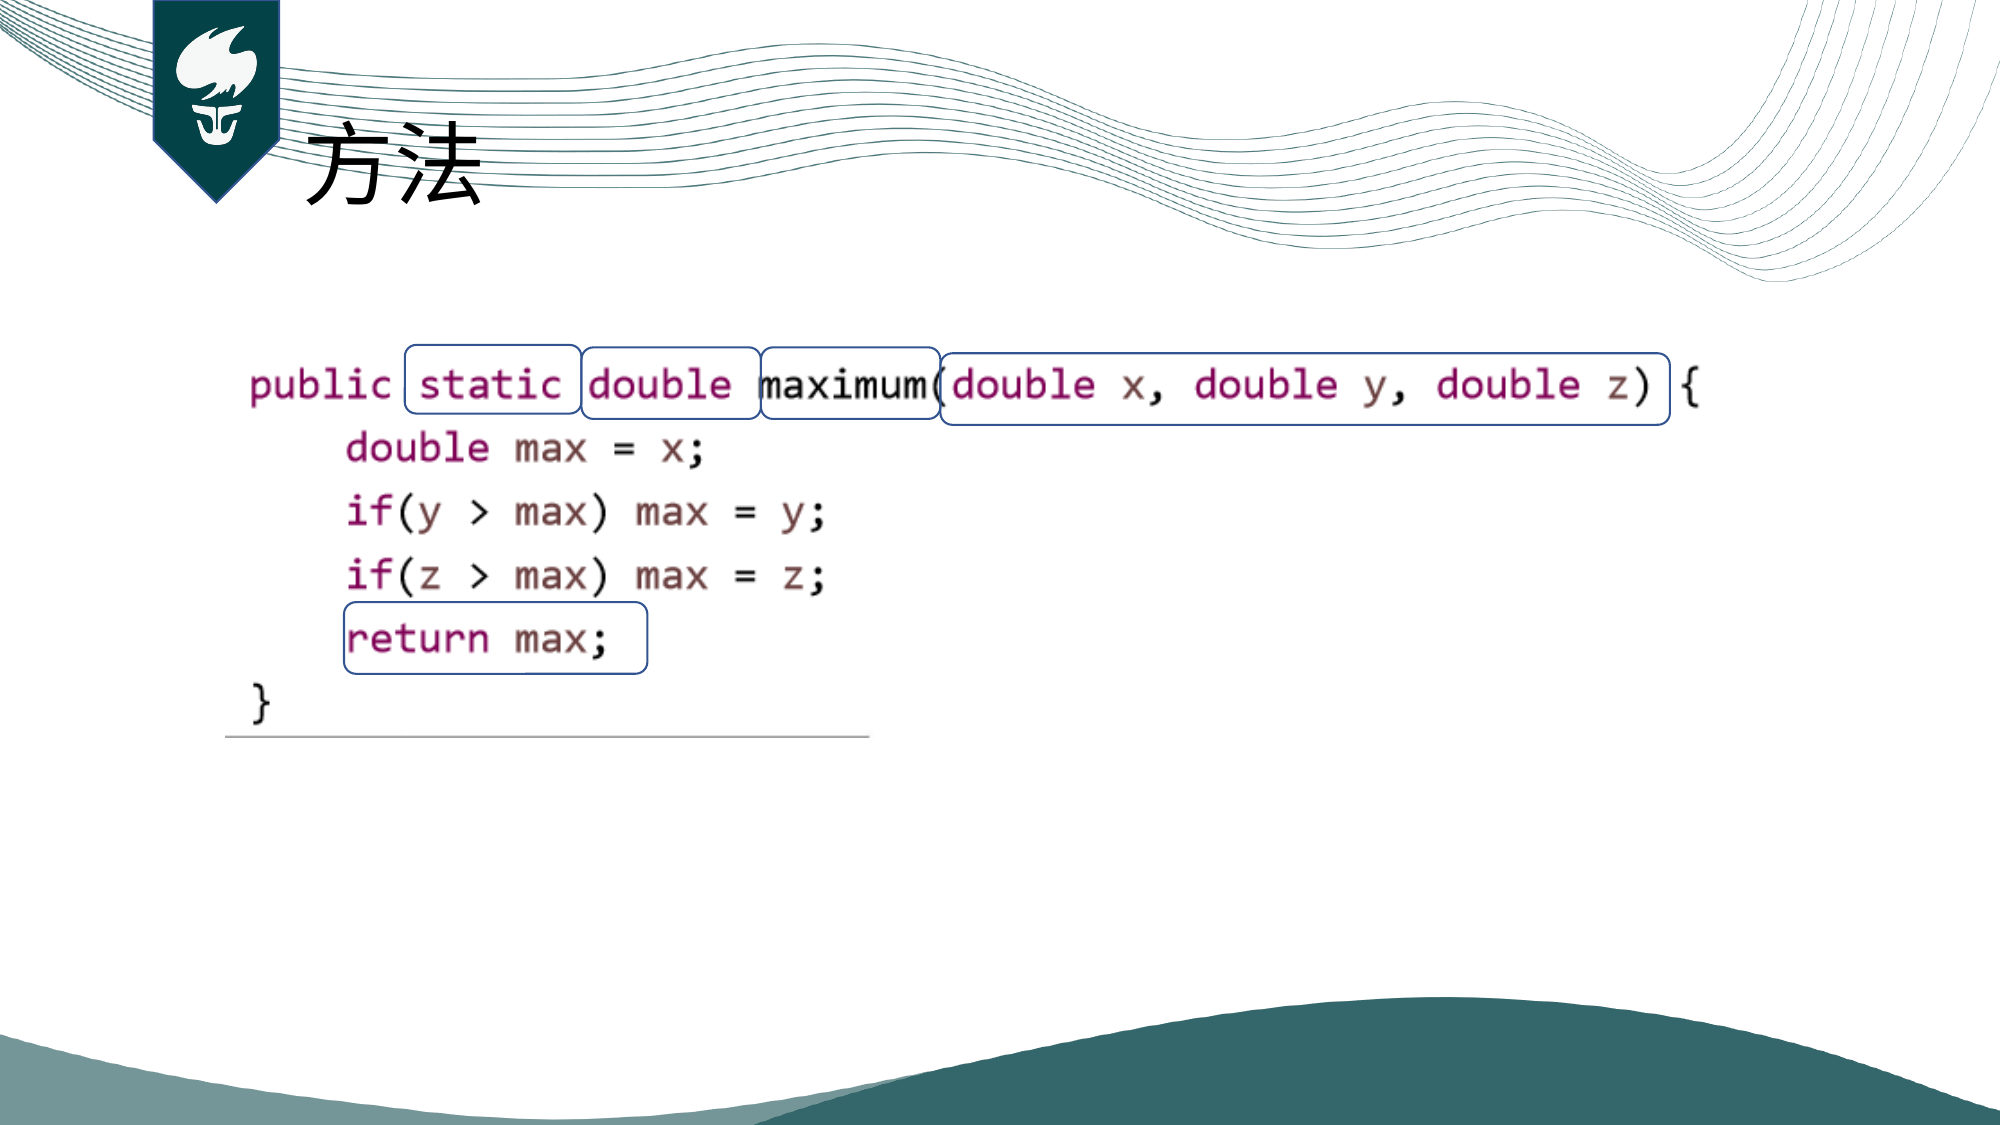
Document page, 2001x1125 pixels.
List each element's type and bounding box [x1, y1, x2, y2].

picture [0, 0, 2000, 282]
text_box [761, 346, 940, 353]
picture [0, 997, 2000, 1125]
text_box [582, 346, 761, 353]
text_box [404, 343, 582, 353]
list [225, 353, 1743, 738]
